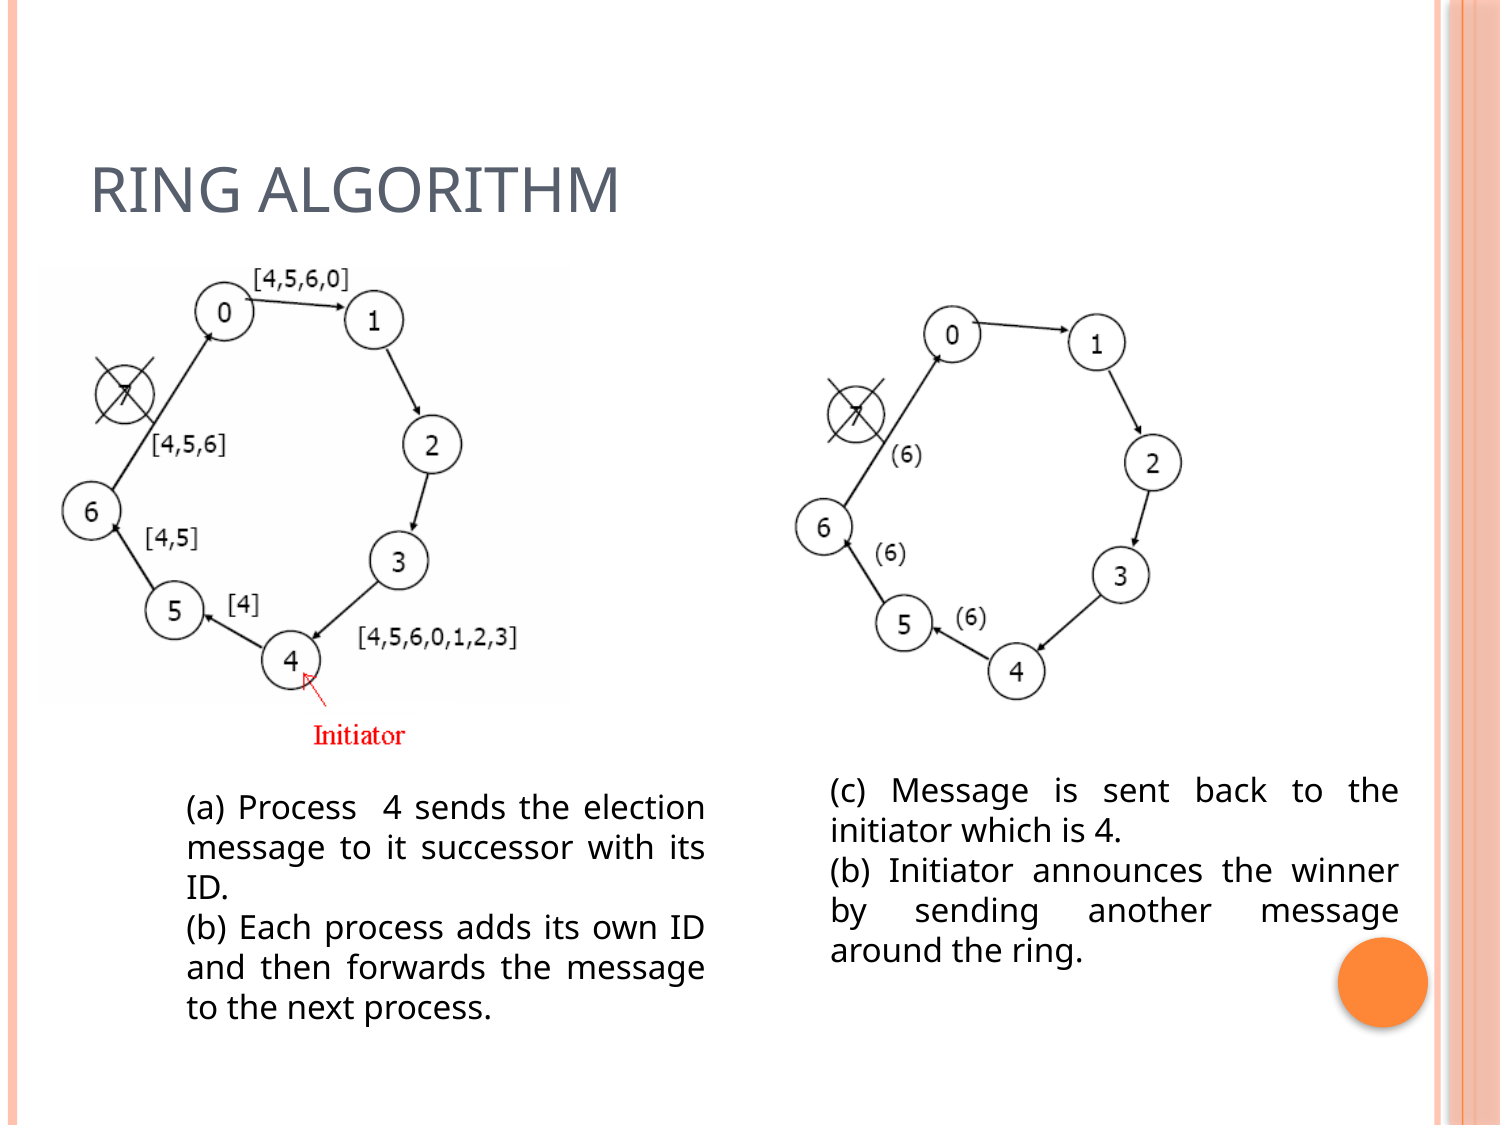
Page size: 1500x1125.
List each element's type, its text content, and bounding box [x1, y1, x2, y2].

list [36, 266, 571, 751]
text_box (a) Process 4 sends the election message to it successor with its ID. (b) Each process adds its own ID and then forwards the message to the next process. [21, 778, 722, 1124]
picture [724, 283, 1351, 726]
text_box (c) Message is sent back to the initiator which is 4. (b) Initiator announces the winner by sending another message around the ring. [665, 761, 1416, 1067]
title Ring Algorithm [75, 45, 1300, 233]
